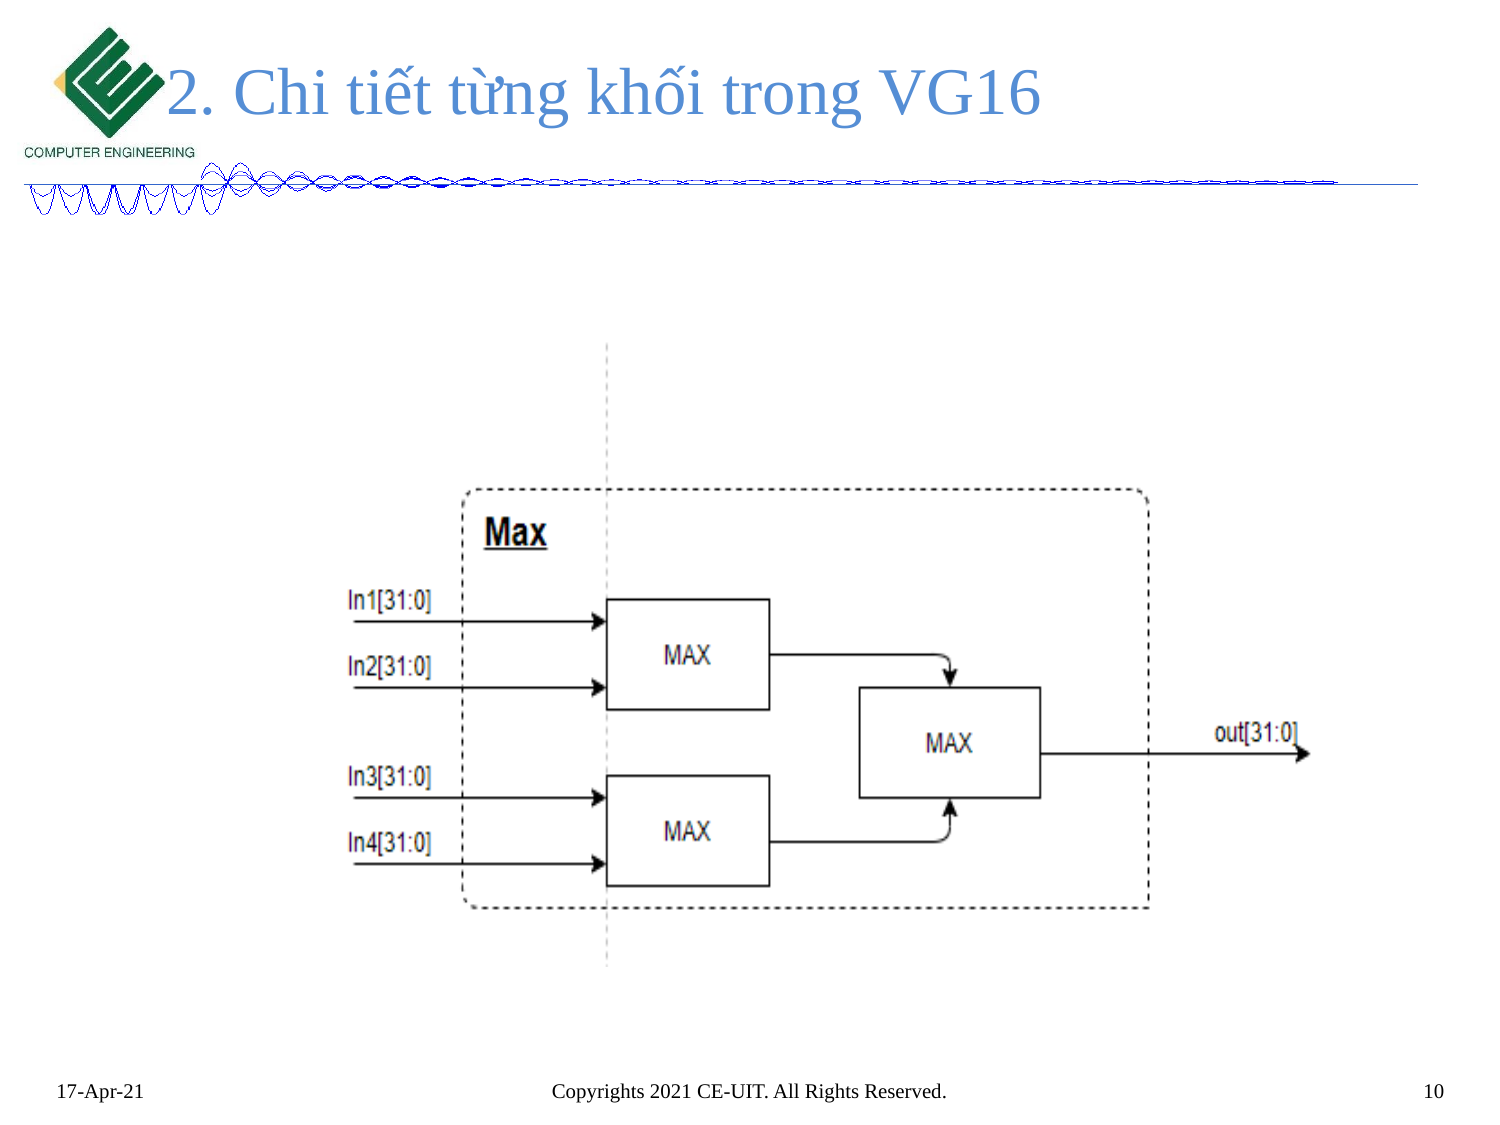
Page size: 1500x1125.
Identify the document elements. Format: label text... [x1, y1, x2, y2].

picture [29, 185, 1338, 215]
picture [303, 339, 1334, 968]
picture [17, 0, 1338, 184]
slide_number 10 [1417, 1077, 1451, 1105]
list 2. Chi tiết từng khối trong VG16 [166, 47, 1500, 129]
slide_number Copyrights 2021 CE-UIT. All Rights Reserved. [549, 1077, 951, 1105]
footer 17-Apr-21 [54, 1077, 150, 1106]
